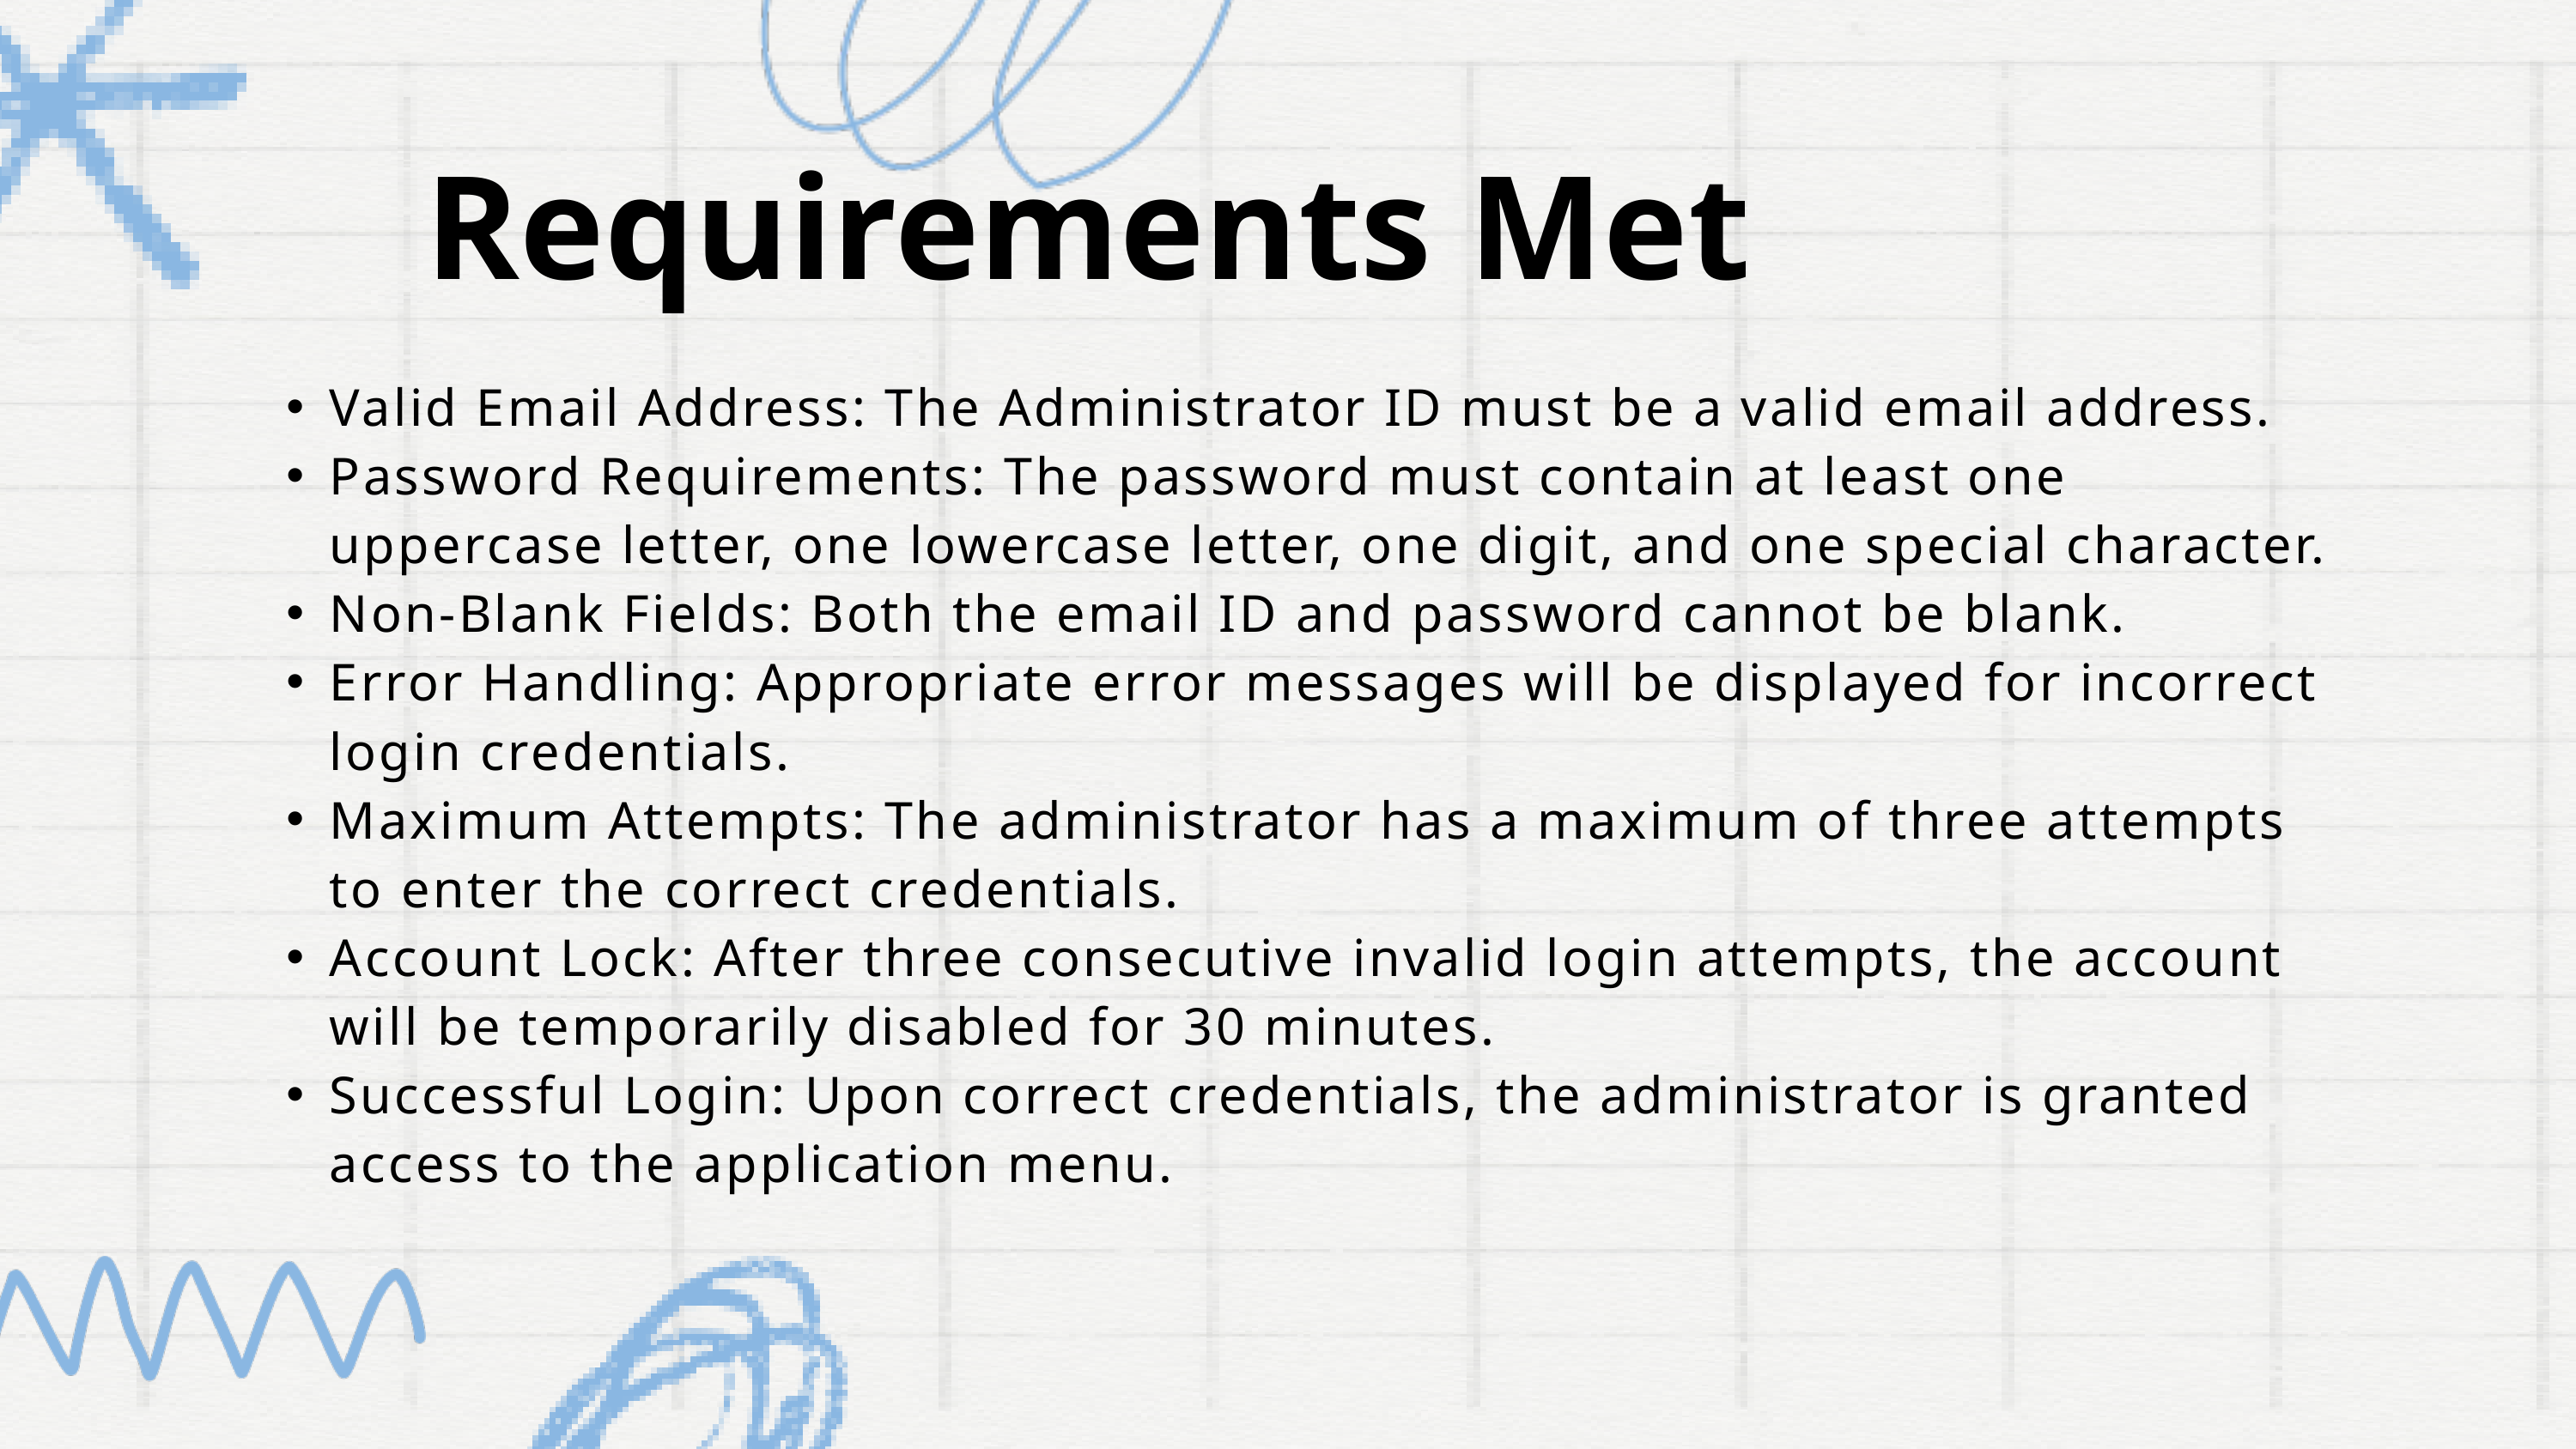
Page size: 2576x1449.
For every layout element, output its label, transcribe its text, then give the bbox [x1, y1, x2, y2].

text_box [0, 0, 2576, 1449]
text_box [483, 1256, 848, 1449]
text_box Valid Email Address: The Administrator ID must be a valid email address. Password Requirements: The password must contain at least one uppercase letter, one lowercase letter, one digit, and one special character. Non-Blank Fields: Both the email ID and password cannot be blank. Error Handling: Appropriate error messages will be displayed for incorrect login credentials. Maximum Attempts: The administrator has a maximum of three attempts to enter the correct credentials. Account Lock: After three consecutive invalid login attempts, the account will be temporarily disabled for 30 minutes. Successful Login: Upon correct credentials, the administrator is granted access to the application menu. [242, 367, 2334, 1263]
text_box [629, 0, 1332, 168]
text_box [0, 0, 246, 289]
text_box [0, 1256, 426, 1391]
text_box Requirements Met [425, 168, 1955, 308]
